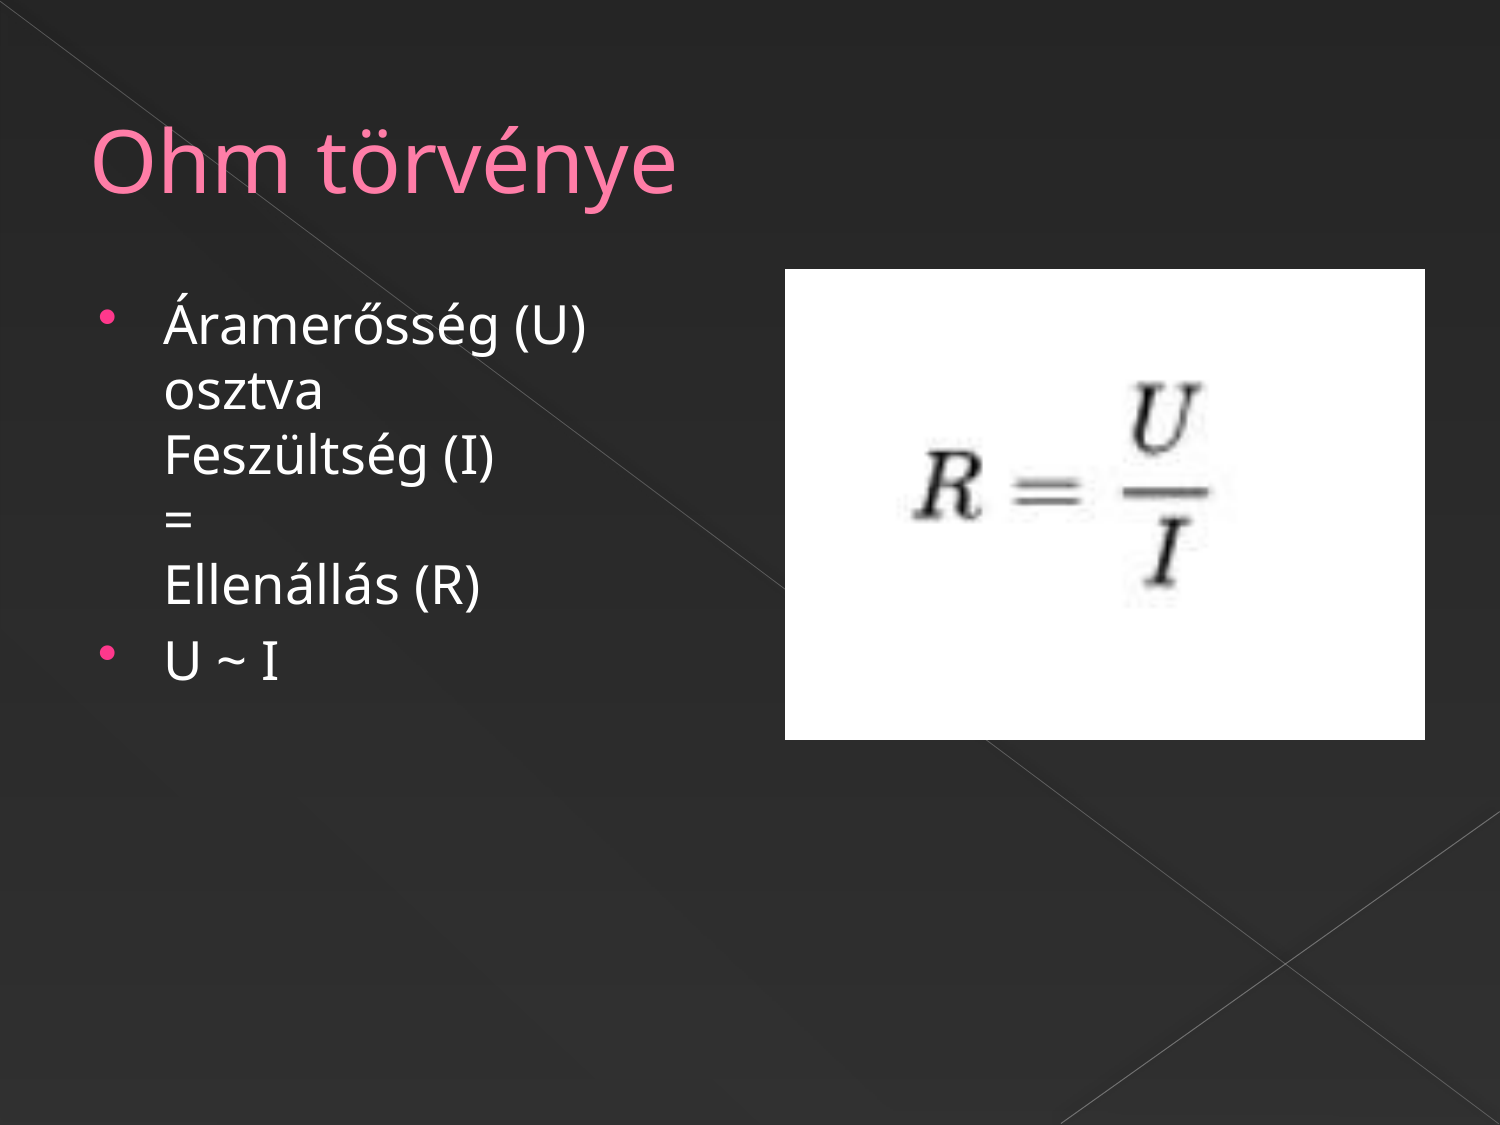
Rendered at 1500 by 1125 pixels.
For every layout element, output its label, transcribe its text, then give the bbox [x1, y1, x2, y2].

title Ohm törvénye [75, 43, 1425, 274]
list Áramerősség (U) osztva Feszültség (I) = Ellenállás (R) U ~ I [75, 282, 738, 1025]
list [784, 269, 1426, 740]
